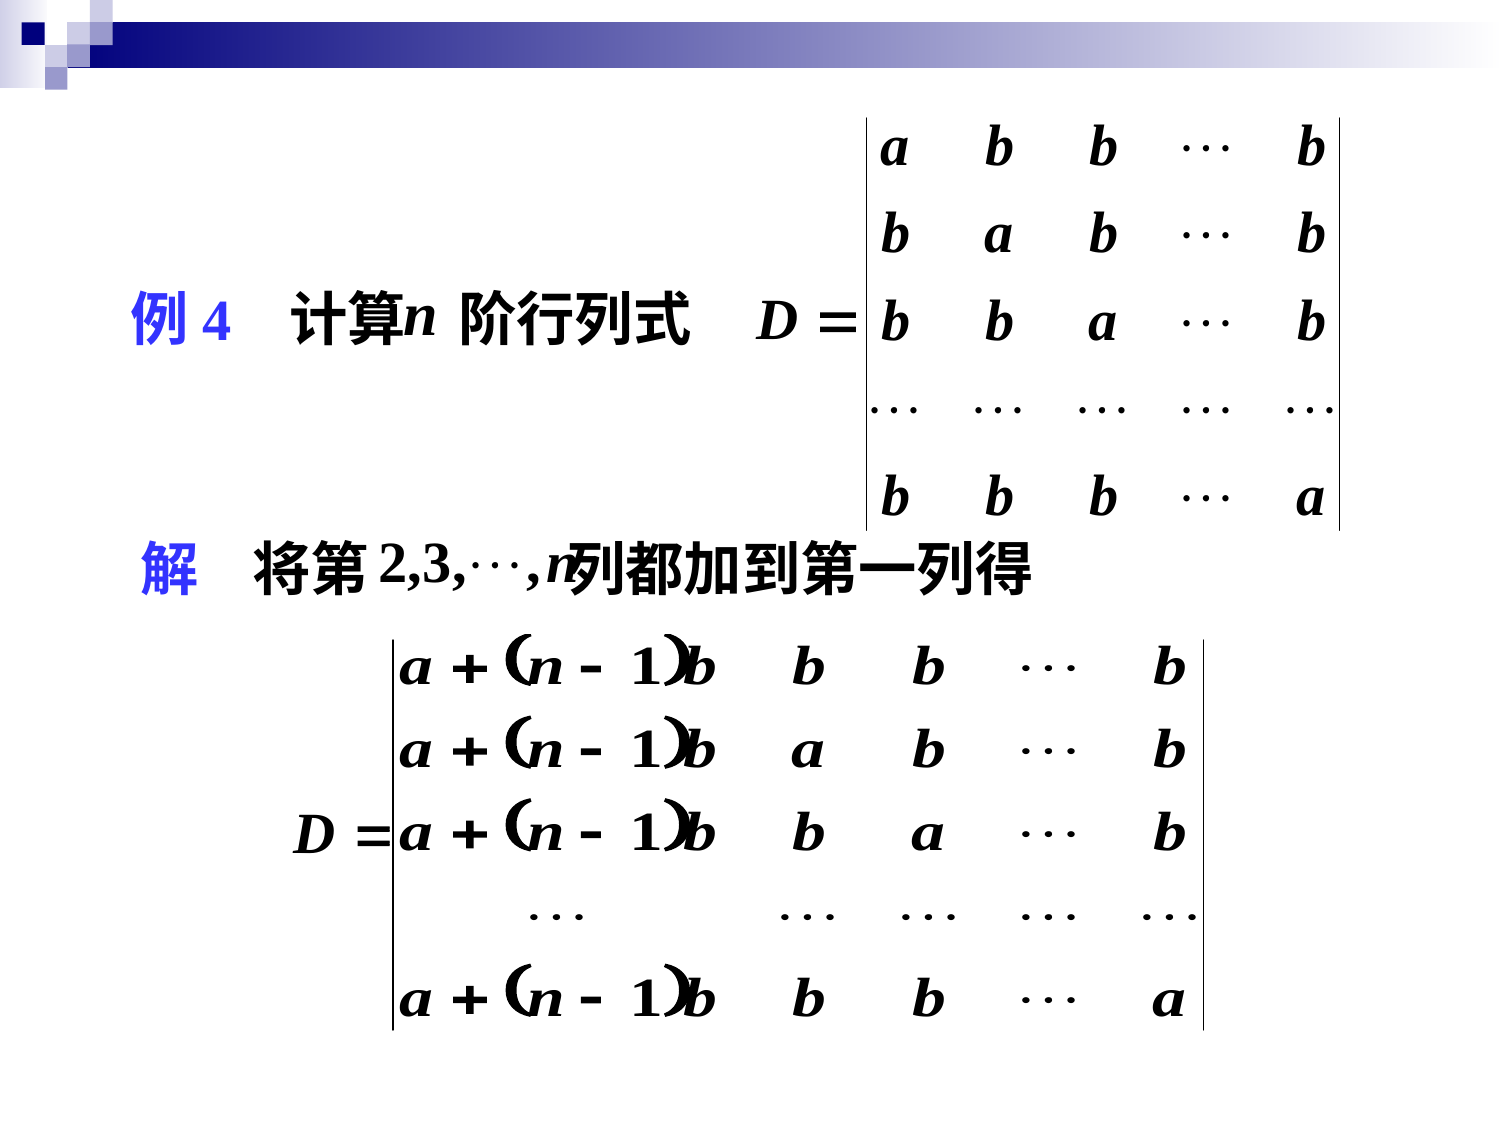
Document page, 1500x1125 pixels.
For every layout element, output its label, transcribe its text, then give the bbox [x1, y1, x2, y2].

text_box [387, 634, 1212, 1036]
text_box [749, 112, 1349, 536]
text_box 解 [125, 524, 214, 610]
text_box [287, 809, 390, 858]
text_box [237, 524, 1113, 610]
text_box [124, 274, 698, 361]
